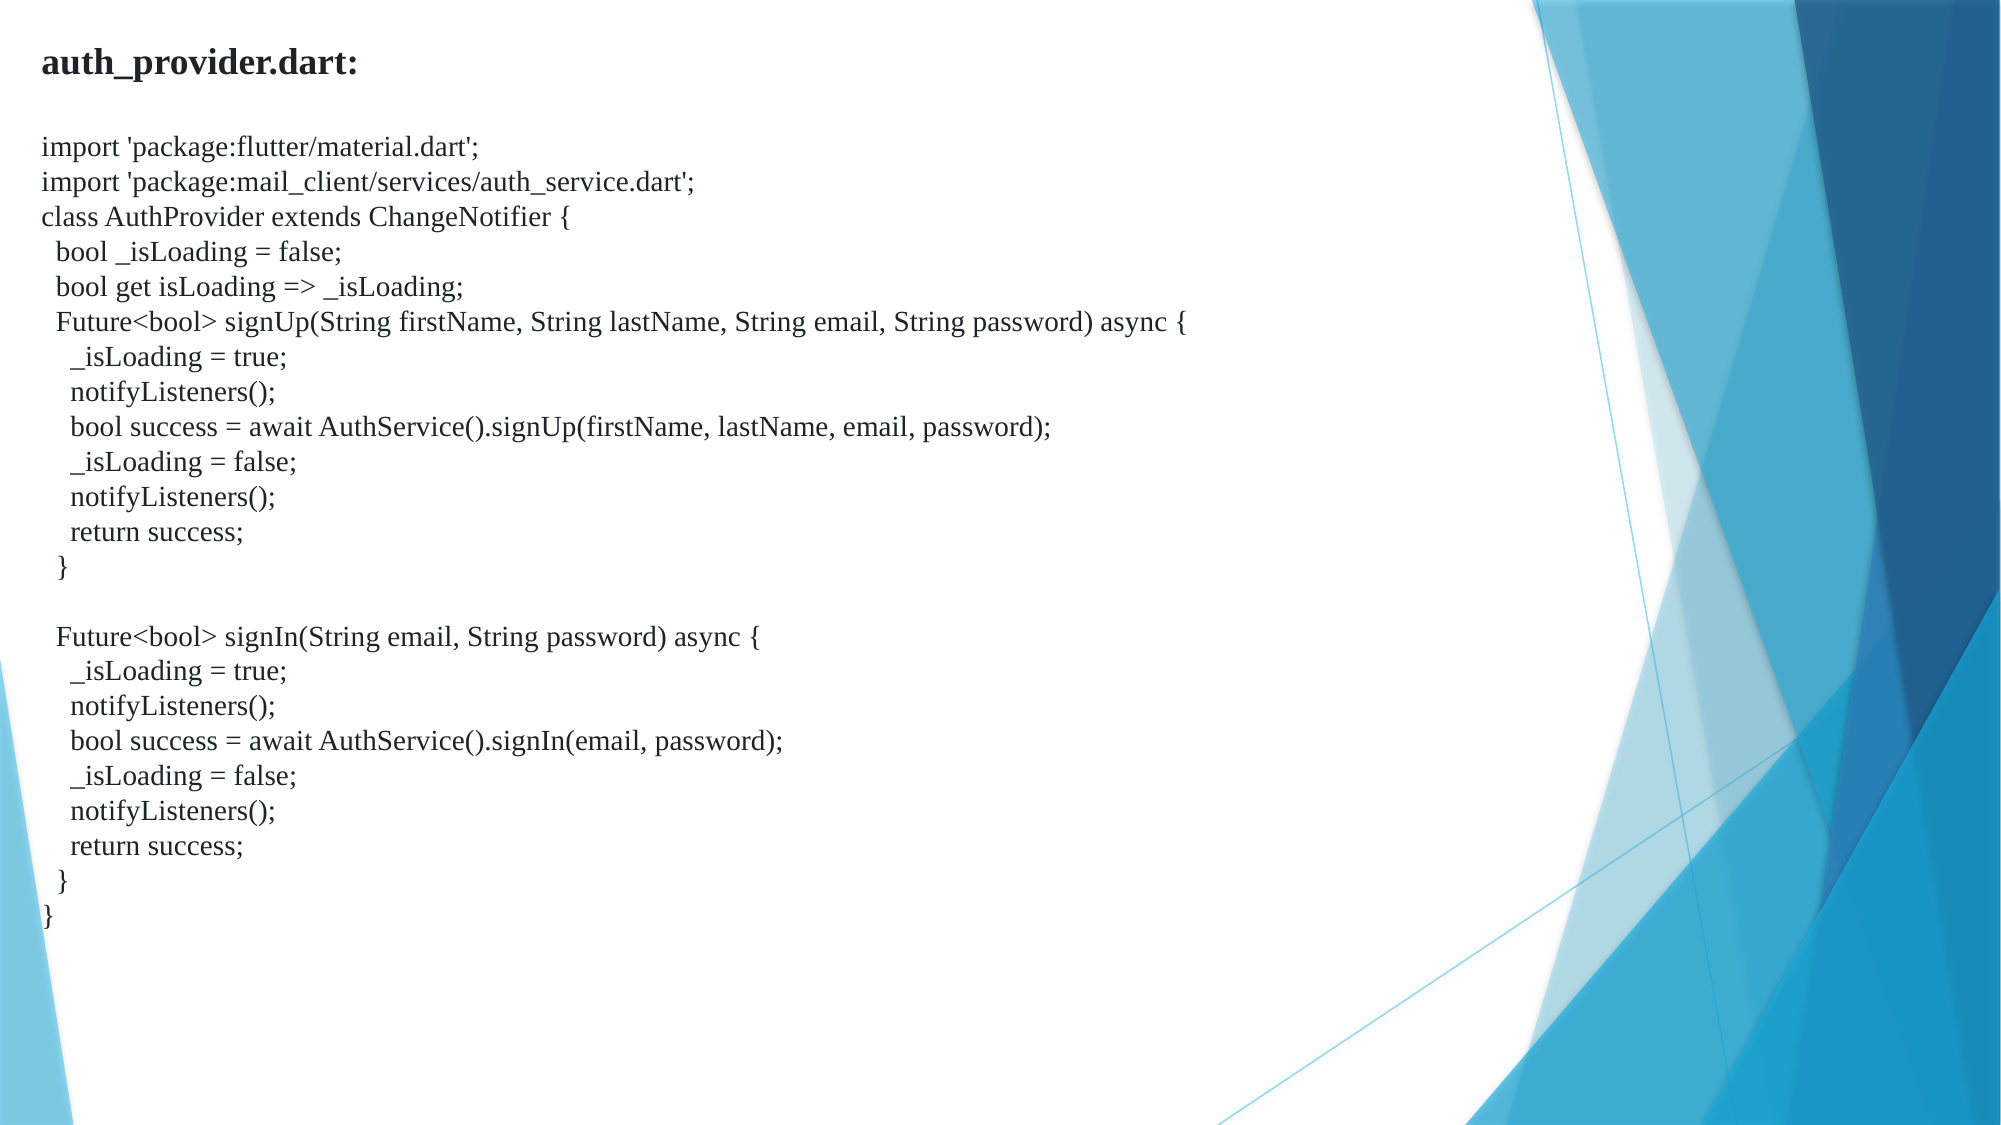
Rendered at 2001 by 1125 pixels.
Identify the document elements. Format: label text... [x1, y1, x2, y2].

text_box auth_provider.dart: import 'package:flutter/material.dart'; import 'package:mail_client/services/auth_service.dart'; class AuthProvider extends ChangeNotifier { bool _isLoading = false; bool get isLoading => _isLoading; Future<bool> signUp(String firstName, String lastName, String email, String password) async { _isLoading = true; notifyListeners(); bool success = await AuthService().signUp(firstName, lastName, email, password); _isLoading = false; notifyListeners(); return success; } Future<bool> signIn(String email, String password) async { _isLoading = true; notifyListeners(); bool success = await AuthService().signIn(email, password); _isLoading = false; notifyListeners(); return success; } } [26, 29, 1507, 984]
